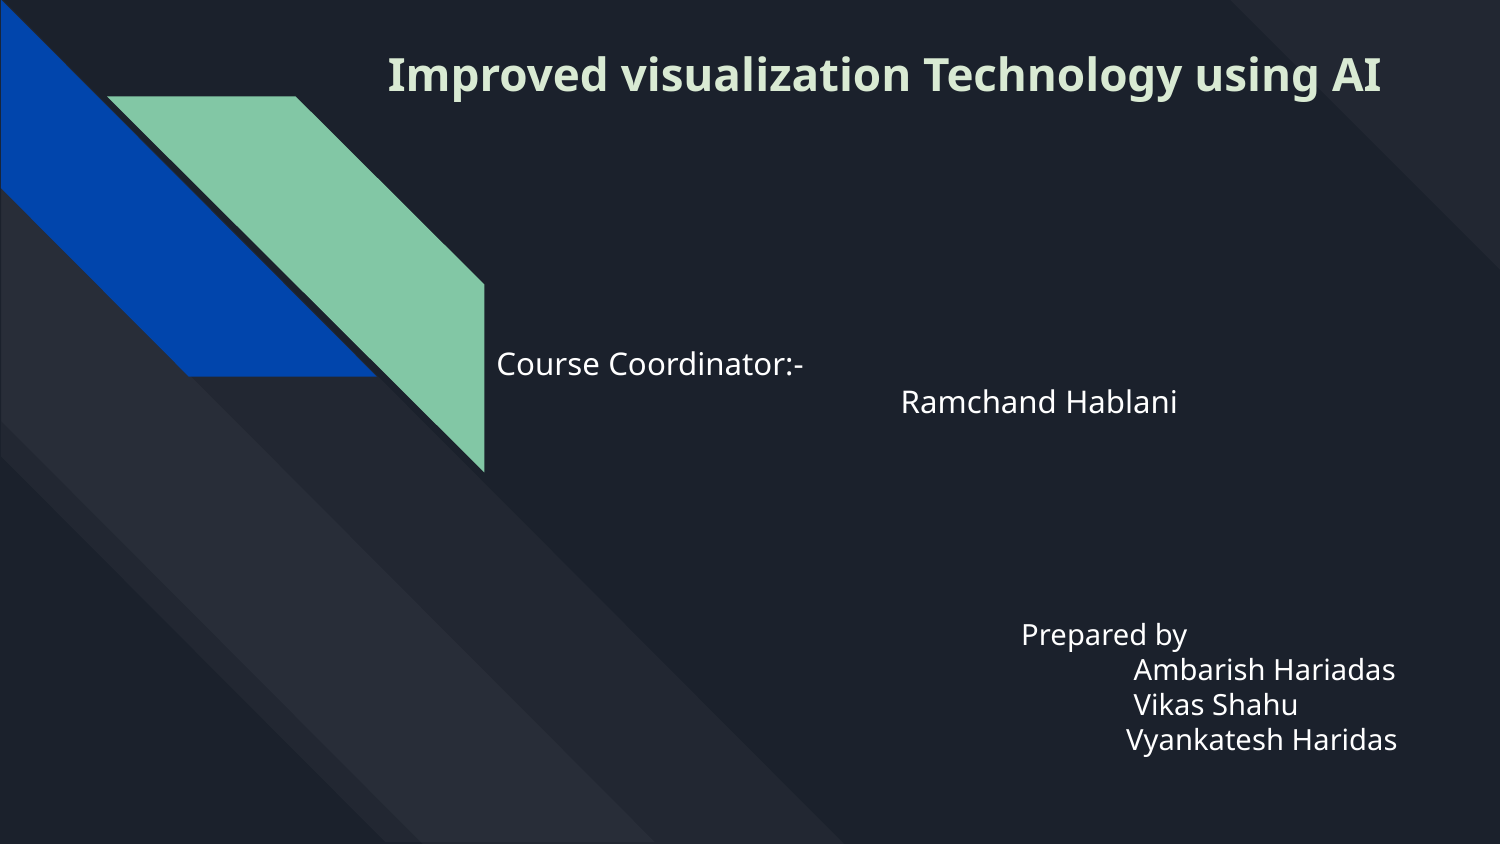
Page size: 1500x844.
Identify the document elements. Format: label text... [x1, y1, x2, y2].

text_box Improved visualization Technology using AI [372, 30, 1415, 116]
text_box Course Coordinator:- Ramchand Hablani [481, 329, 1224, 435]
text_box Prepared by Ambarish Hariadas Vikas Shahu Vyankatesh Haridas [1006, 601, 1484, 806]
